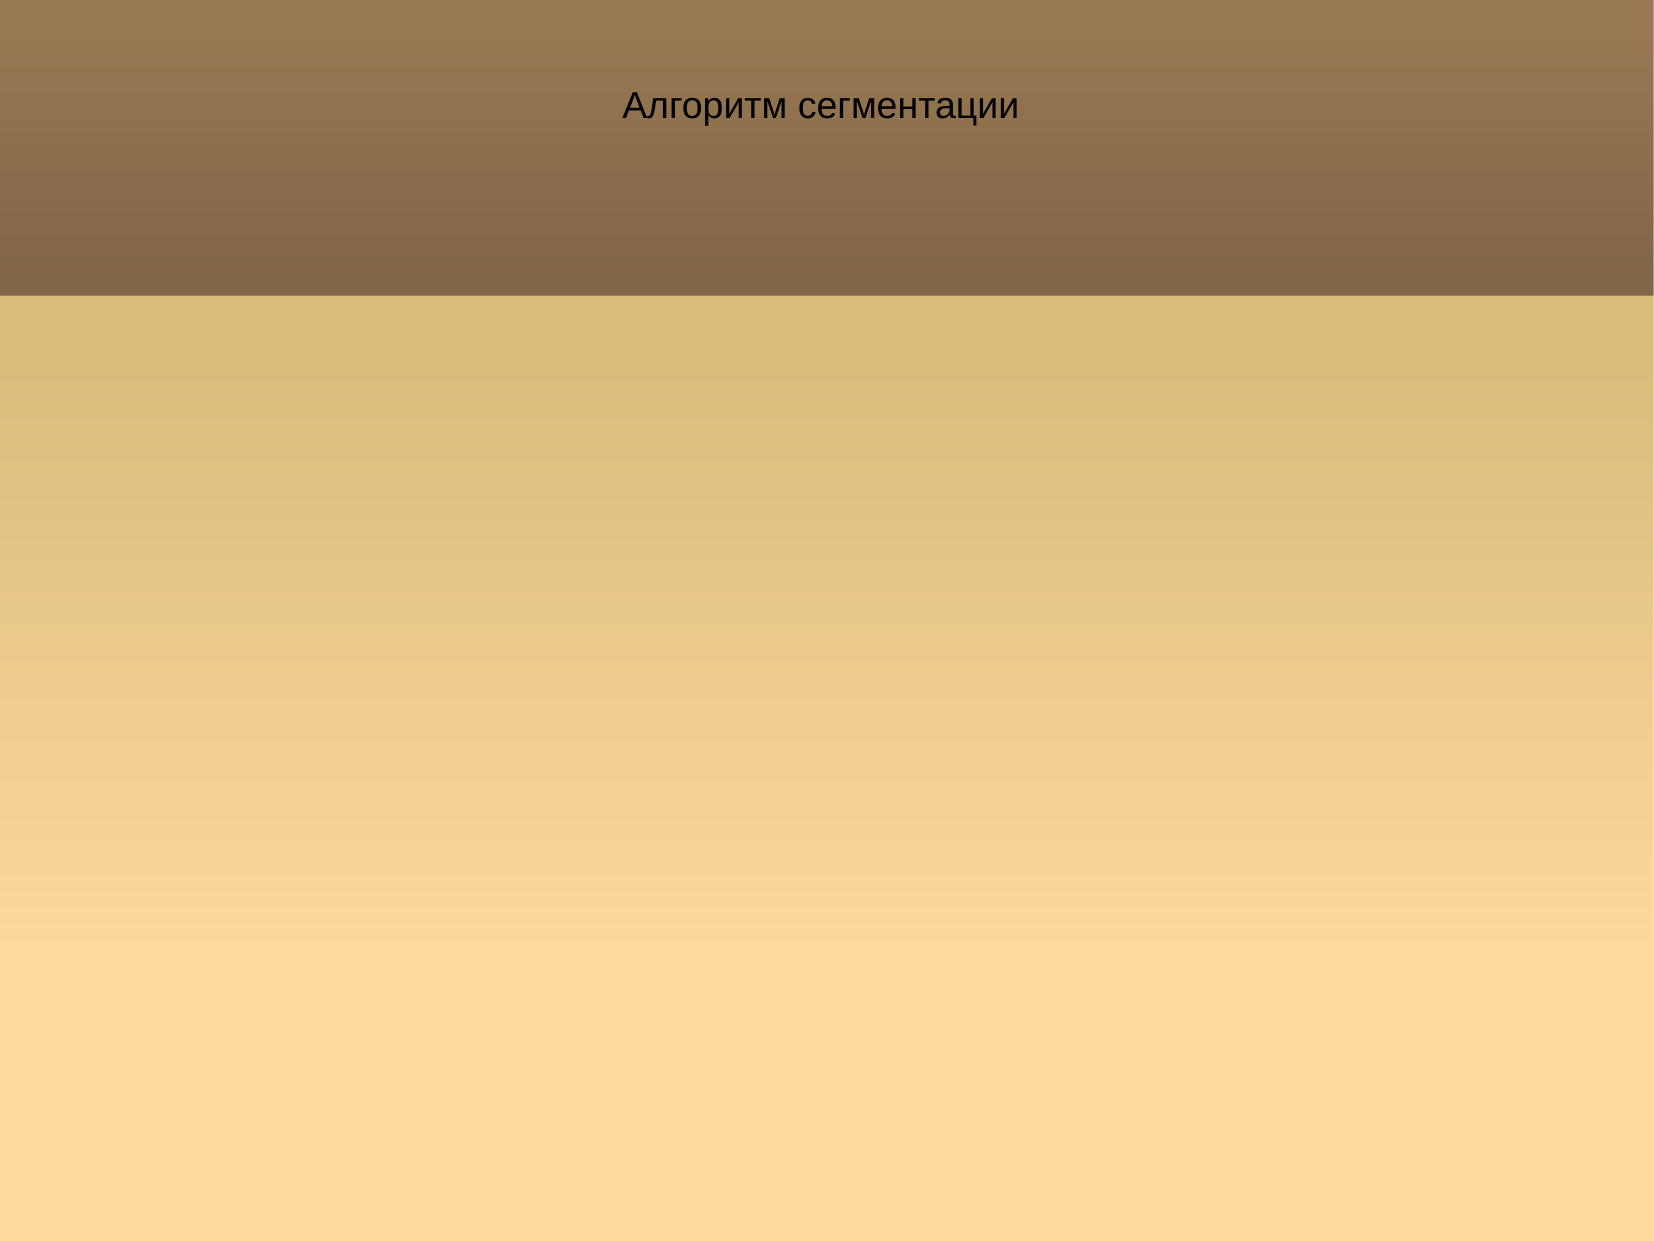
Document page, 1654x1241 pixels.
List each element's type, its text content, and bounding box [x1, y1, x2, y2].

picture [0, 0, 1654, 1241]
text_box Для сегментации нами используется алгоритм на графах. Его преимуществом является то, что он работает относительно быстро по сравнению с другими алгоритмами сегментации, что позволит в дальнейшем использовать его для обработки непрерывного потока изображений. [82, 290, 1571, 1109]
text_box Алгоритм сегментации [76, 0, 1565, 207]
